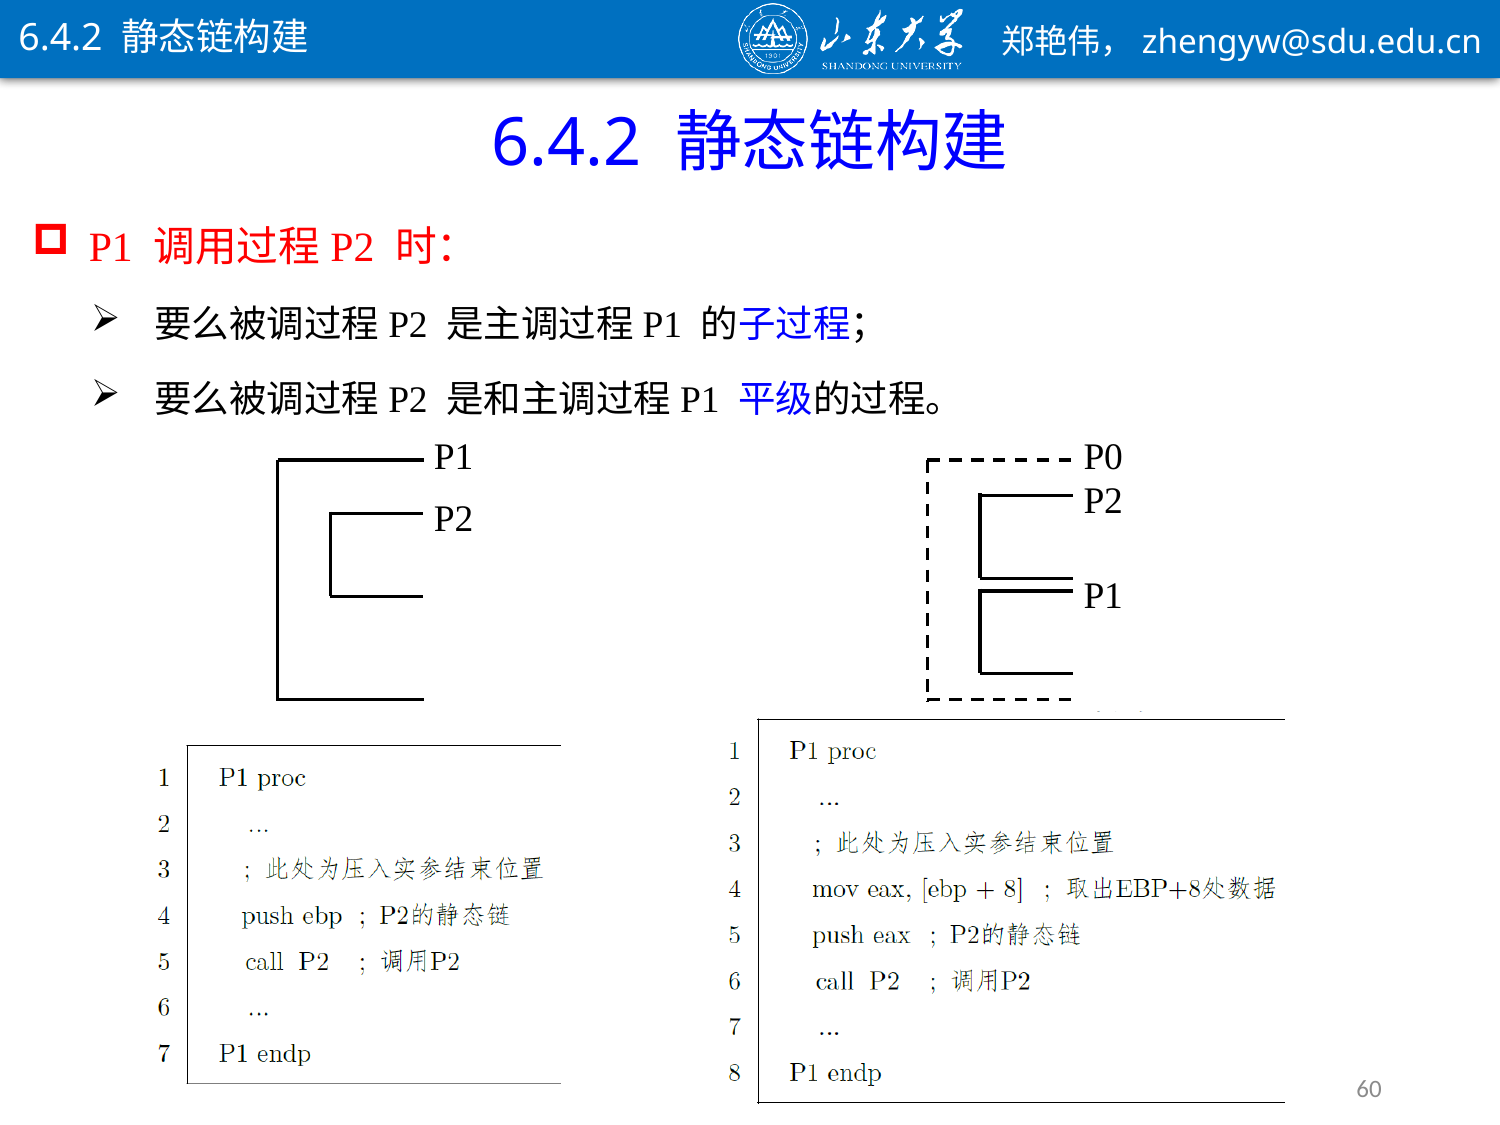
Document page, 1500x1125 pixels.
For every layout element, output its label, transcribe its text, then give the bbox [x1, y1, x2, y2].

picture [140, 729, 561, 1102]
text_box 6.4.2 静态链构建 [0, 91, 1500, 187]
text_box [277, 424, 497, 702]
picture [716, 711, 1285, 1112]
text_box P1 调用过程P2 时： 要么被调过程P2 是主调过程P1 的子过程； 要么被调过程P2 是和主调过程P1 平级的过程。 [17, 187, 1483, 428]
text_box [927, 424, 1146, 702]
picture [738, 3, 963, 74]
slide_number 60 [1059, 1057, 1397, 1118]
text_box 6.4.2 静态链构建 [3, 5, 324, 66]
